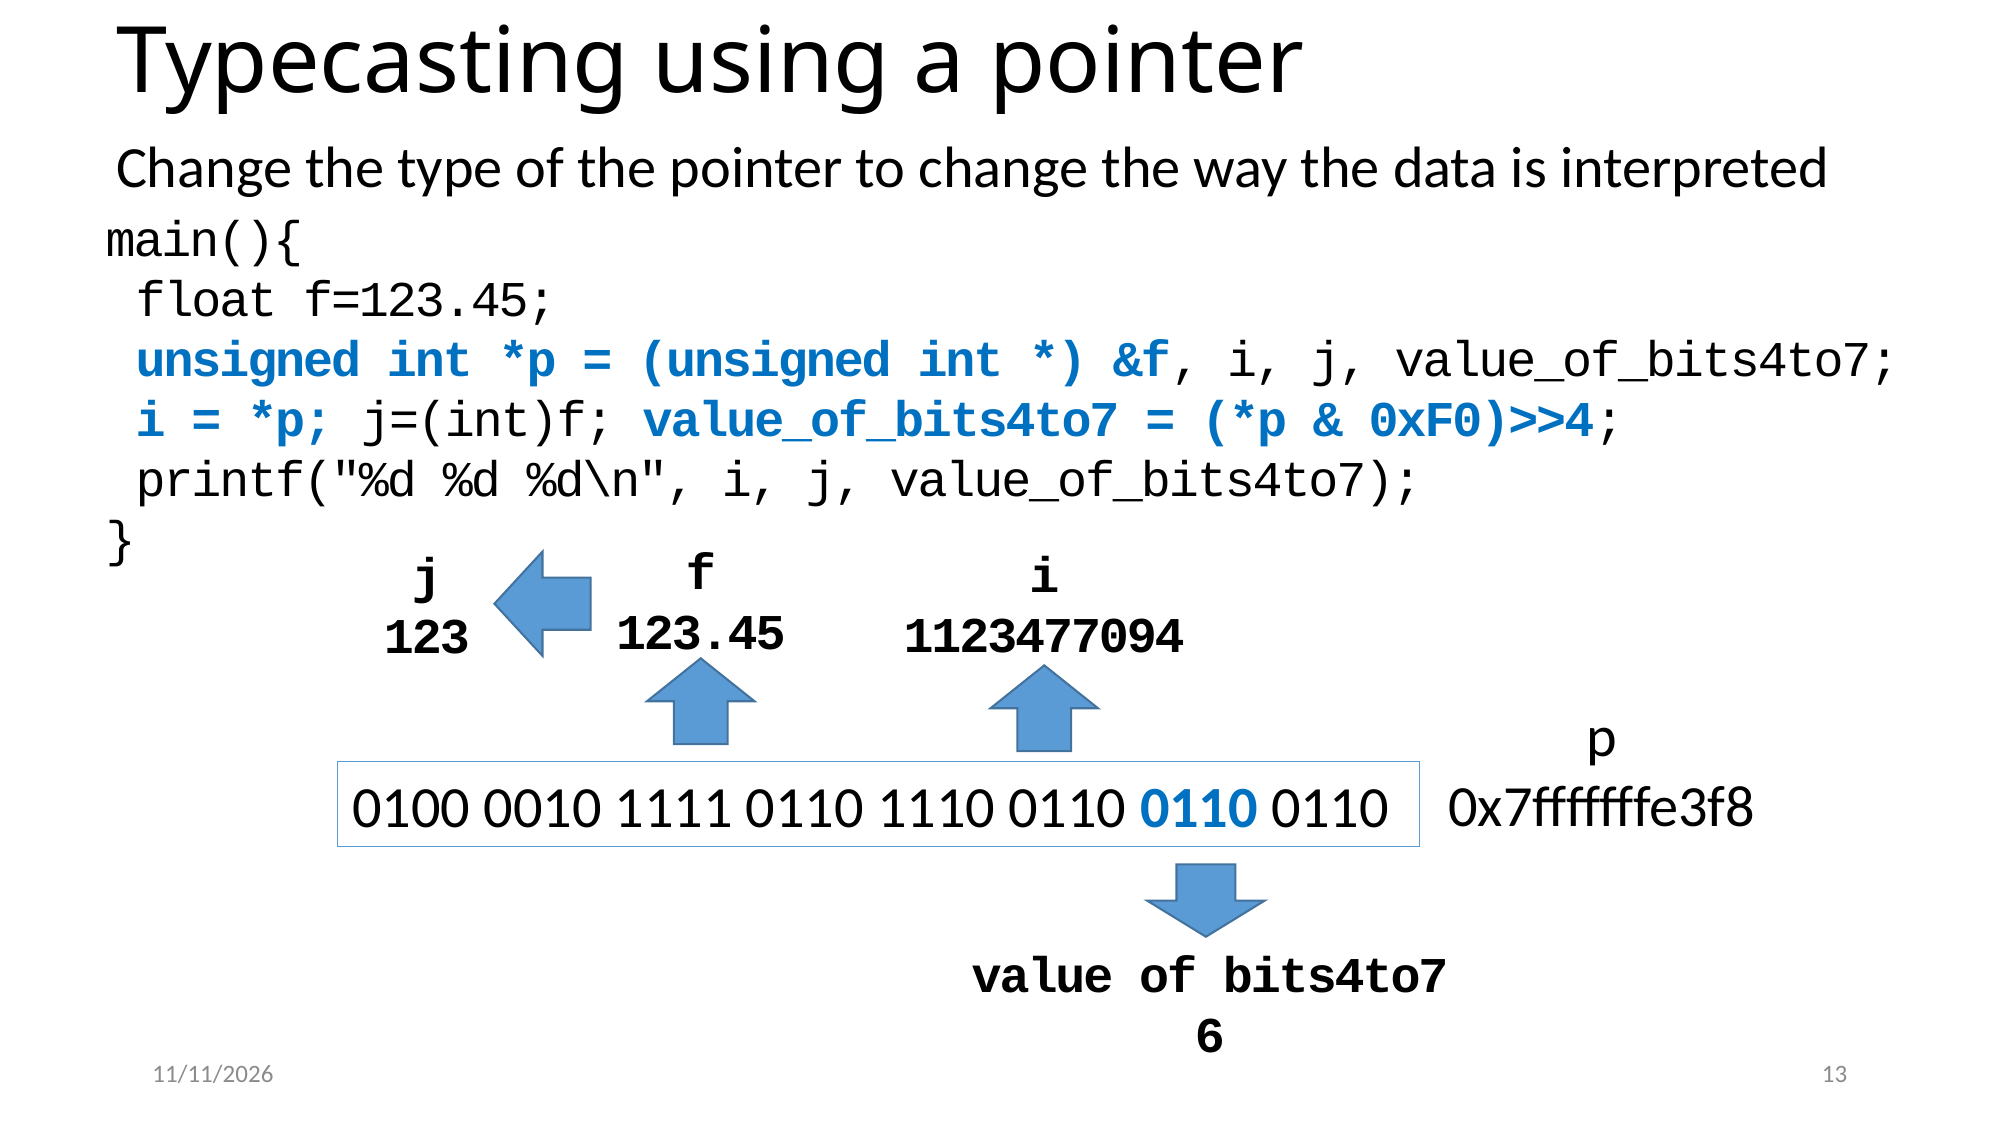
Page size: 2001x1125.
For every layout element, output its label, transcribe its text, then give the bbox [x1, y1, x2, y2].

list Change the type of the pointer to change the way the data is interpreted [101, 129, 1878, 199]
slide_number 13 [1412, 1042, 1863, 1103]
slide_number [137, 1042, 588, 1103]
title Typecasting using a pointer [101, 2, 1827, 122]
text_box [337, 532, 1812, 1072]
text_box main(){ float f=123.45; unsigned int *p = (unsigned int *) &f, i, j, value_of_bits4to7; i = *p; j=(int)f; value_of_bits4to7 = (*p & 0xF0)>>4; printf("%d %d %d\n", i, j, value_of_bits4to7); } [90, 199, 1942, 574]
